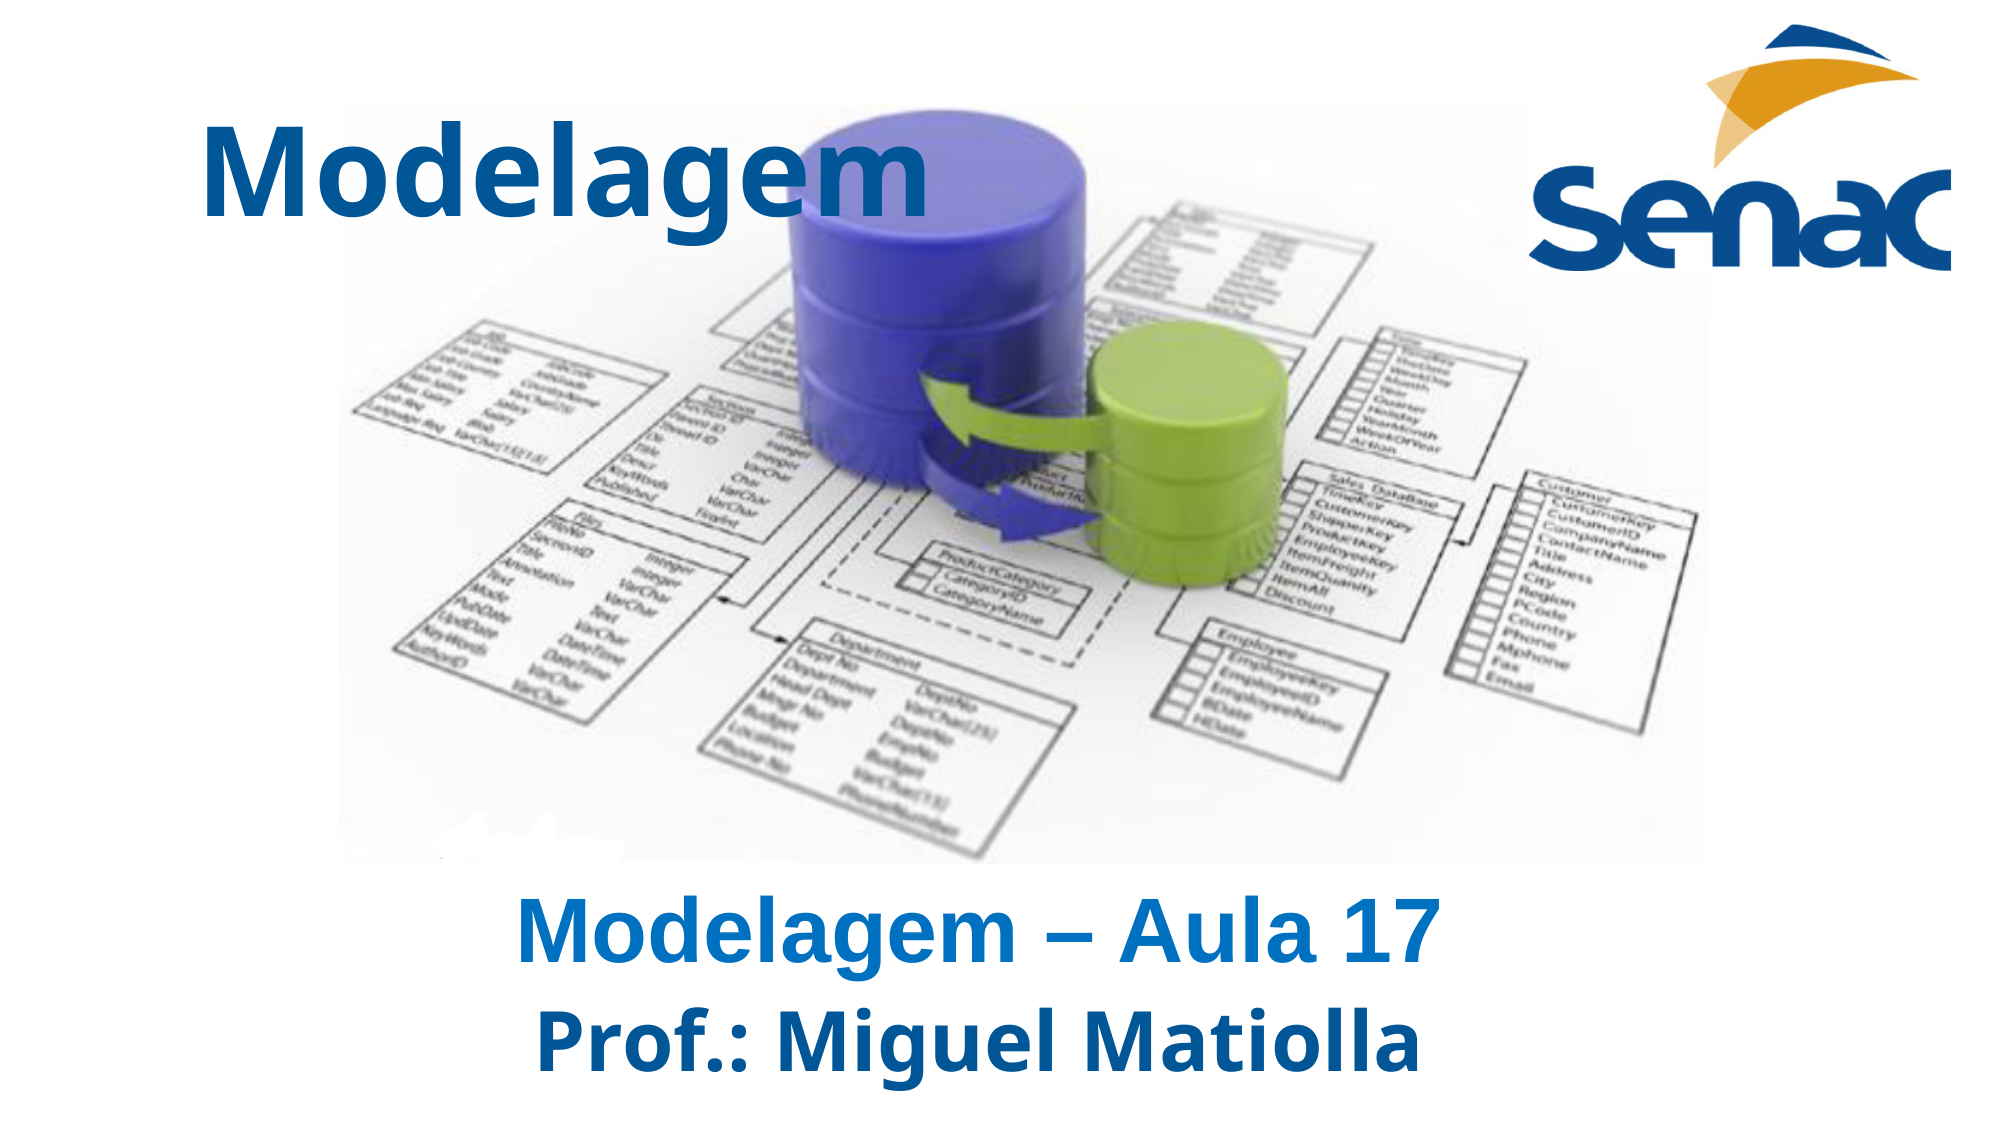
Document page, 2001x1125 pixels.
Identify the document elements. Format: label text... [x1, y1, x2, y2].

picture [338, 23, 1952, 864]
text_box Modelagem [181, 84, 1386, 250]
text_box Prof.: Miguel Matiolla [471, 981, 1487, 1099]
text_box Modelagem – Aula 17 [134, 862, 1827, 981]
